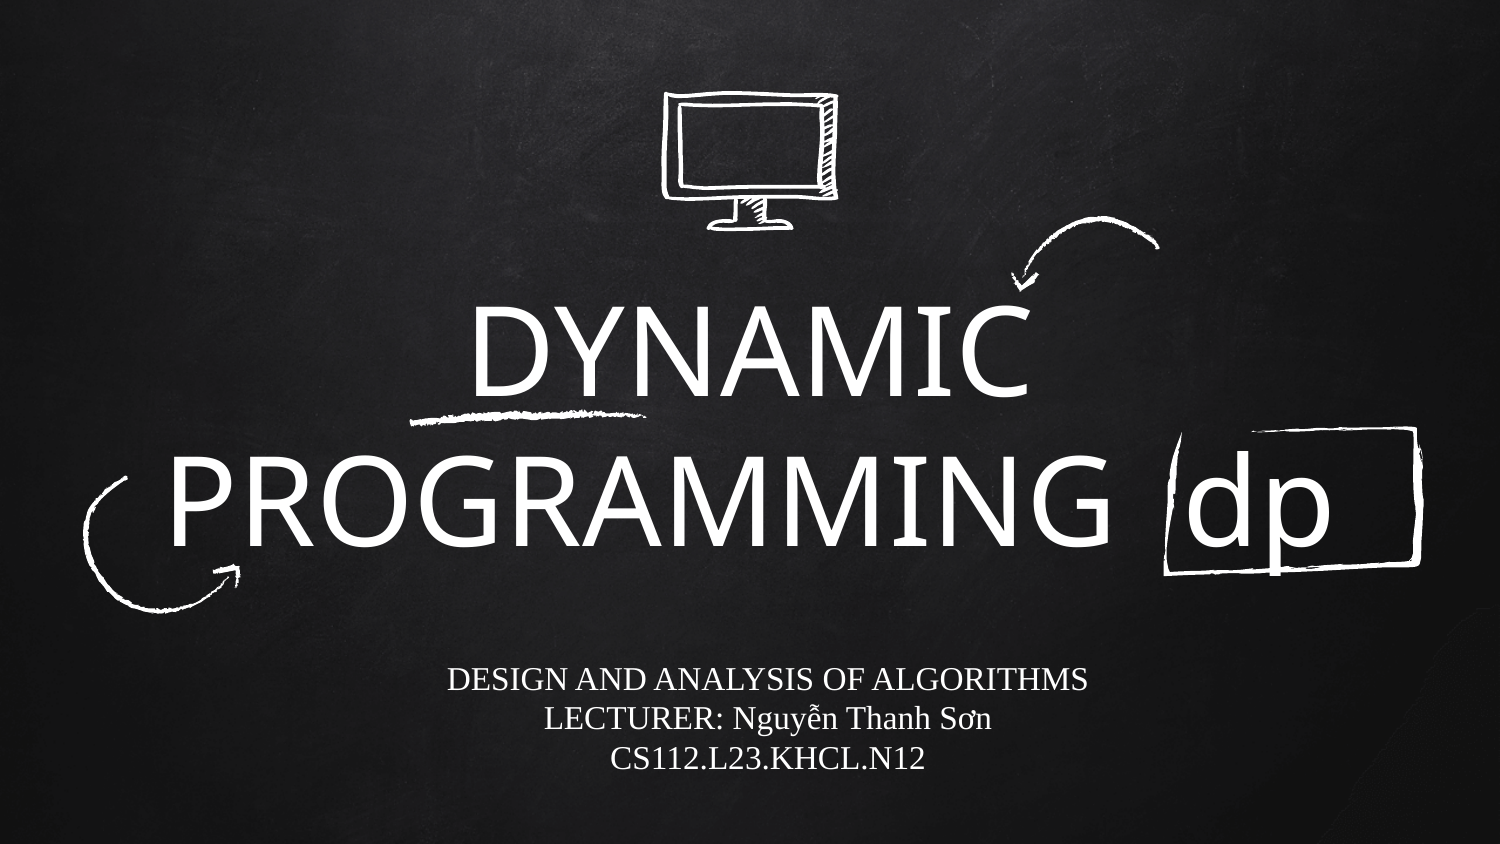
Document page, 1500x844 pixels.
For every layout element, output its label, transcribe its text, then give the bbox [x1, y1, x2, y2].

picture [0, 0, 1500, 844]
title DYNAMIC PROGRAMMING dp [112, 326, 1388, 517]
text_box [1022, 207, 1147, 318]
text_box DESIGN AND ANALYSIS OF ALGORITHMS LECTURER: Nguyễn Thanh Sơn CS112.L23.KHCL.N12 [420, 649, 1117, 784]
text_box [69, 507, 237, 614]
text_box [409, 409, 647, 427]
text_box [661, 91, 839, 232]
text_box [1163, 426, 1424, 577]
